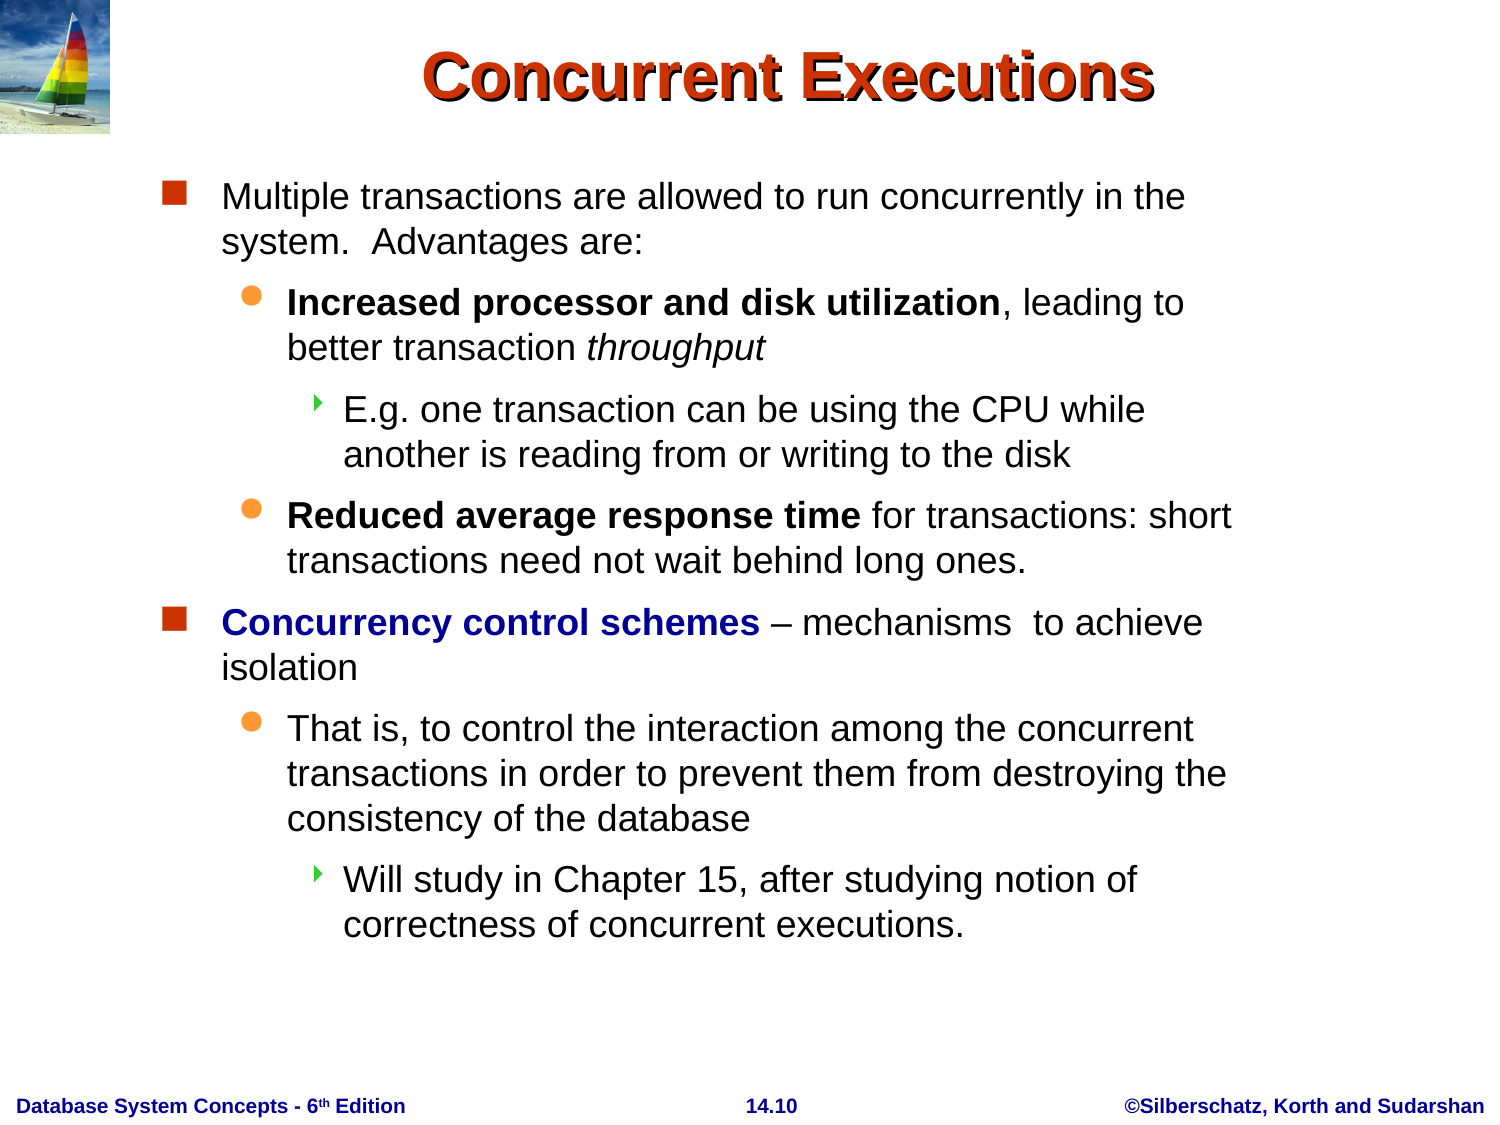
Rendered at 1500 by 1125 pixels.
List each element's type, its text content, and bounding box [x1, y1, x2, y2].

list Multiple transactions are allowed to run concurrently in the system. Advantages are: Increased processor and disk utilization, leading to better transaction throughput E.g. one transaction can be using the CPU while another is reading from or writing to the disk Reduced average response time for transactions: short transactions need not wait behind long ones. Concurrency control schemes – mechanisms to achieve isolation That is, to control the interaction among the concurrent transactions in order to prevent them from destroying the consistency of the database Will study in Chapter 15, after studying notion of correctness of concurrent executions. [150, 164, 1284, 1001]
picture [0, 0, 110, 134]
title Concurrent Executions [125, 19, 1451, 120]
